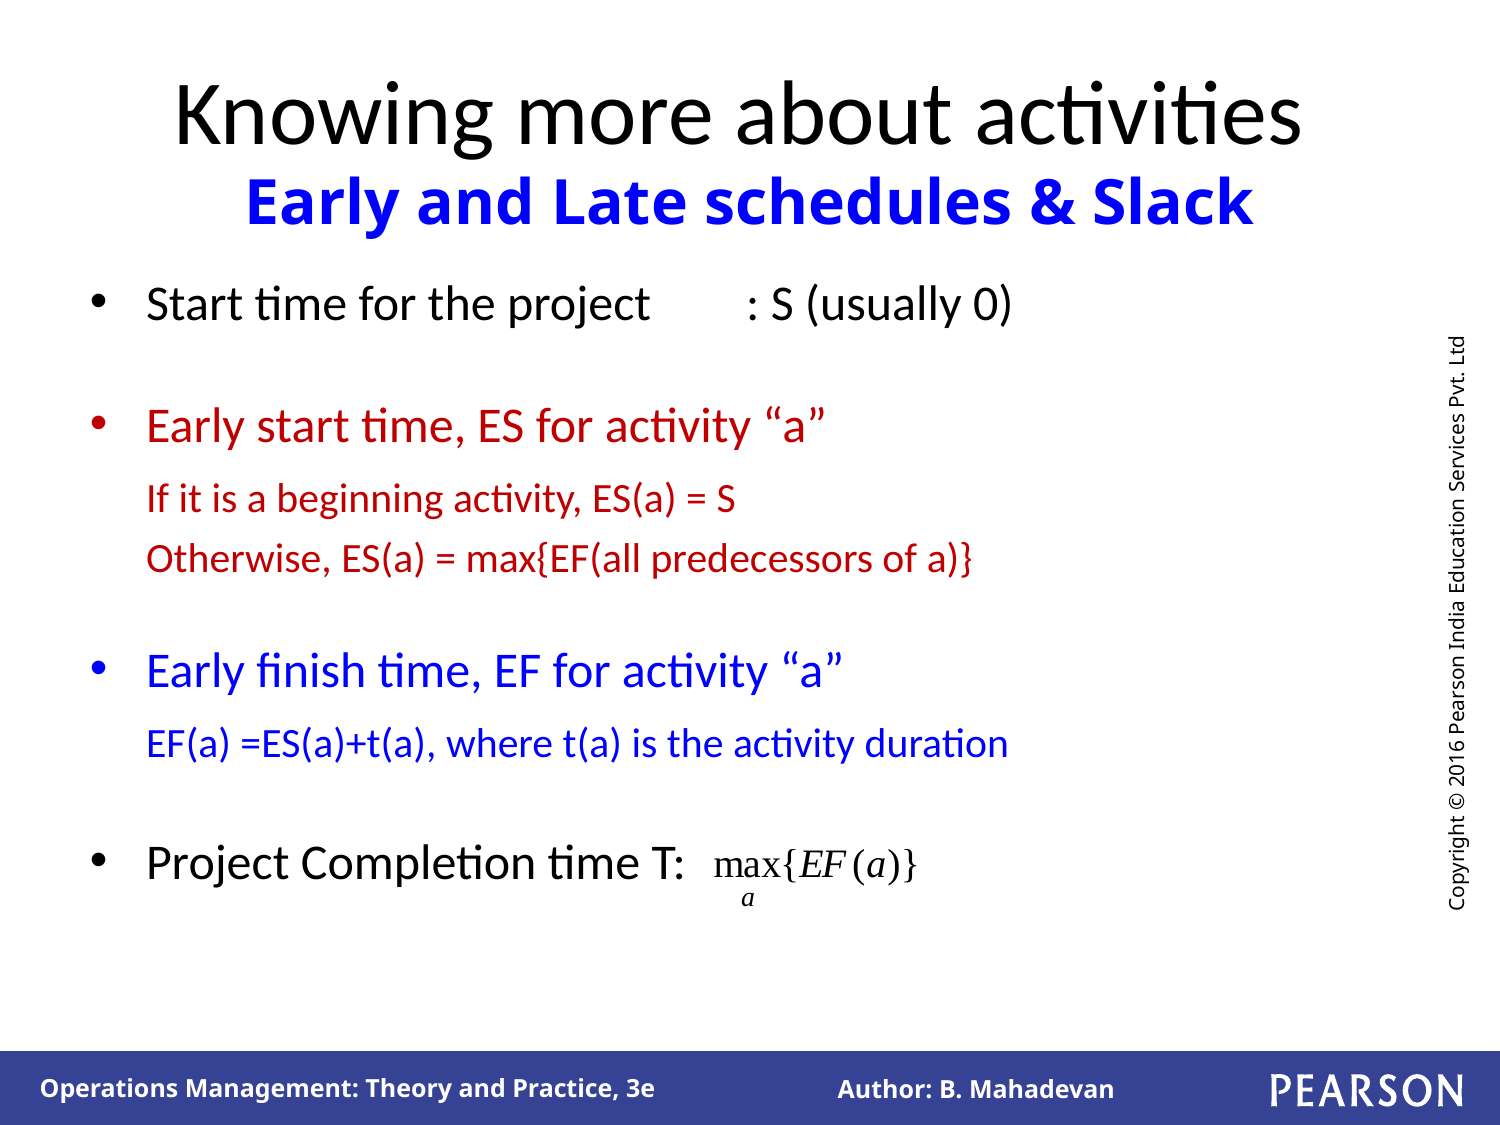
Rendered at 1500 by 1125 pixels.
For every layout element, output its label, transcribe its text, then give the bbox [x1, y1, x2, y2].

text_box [705, 837, 926, 919]
list Start time for the project : S (usually 0) Early start time, ES for activity “a” If it is a beginning activity, ES(a) = S Otherwise, ES(a) = max{EF(all predecessors of a)} Early finish time, EF for activity “a” EF(a) =ES(a)+t(a), where t(a) is the activity duration Project Completion time T: [75, 262, 1425, 1005]
title Knowing more about activities Early and Late schedules & Slack [75, 45, 1425, 233]
